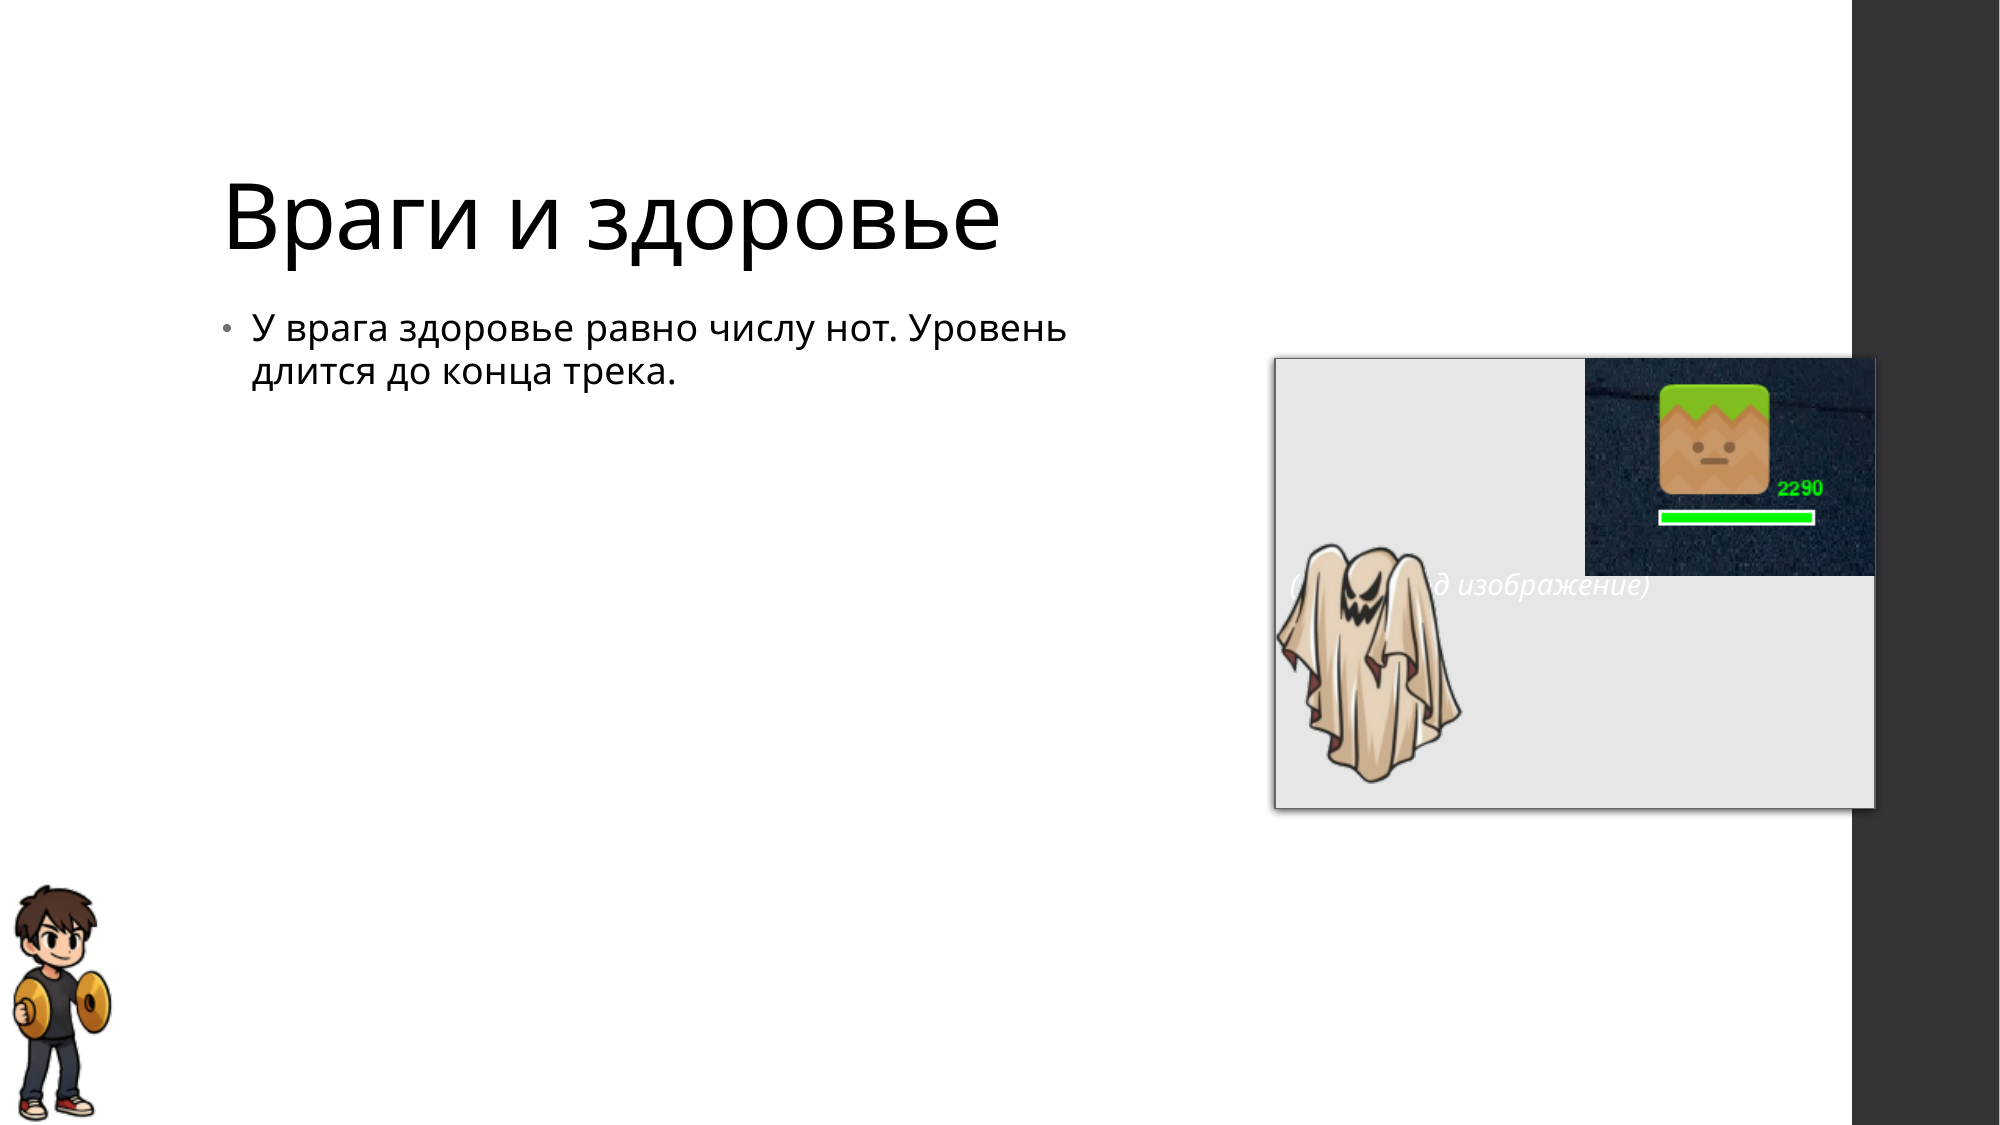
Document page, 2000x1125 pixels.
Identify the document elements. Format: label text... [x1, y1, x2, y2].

picture [1585, 358, 1876, 576]
text_box (Место под изображение) [1274, 358, 1876, 809]
picture [1274, 509, 1466, 809]
list У врага здоровье равно числу нот. Уровень длится до конца трека. [206, 299, 1130, 1014]
title Враги и здоровье [206, 60, 1797, 278]
picture [0, 882, 140, 1125]
